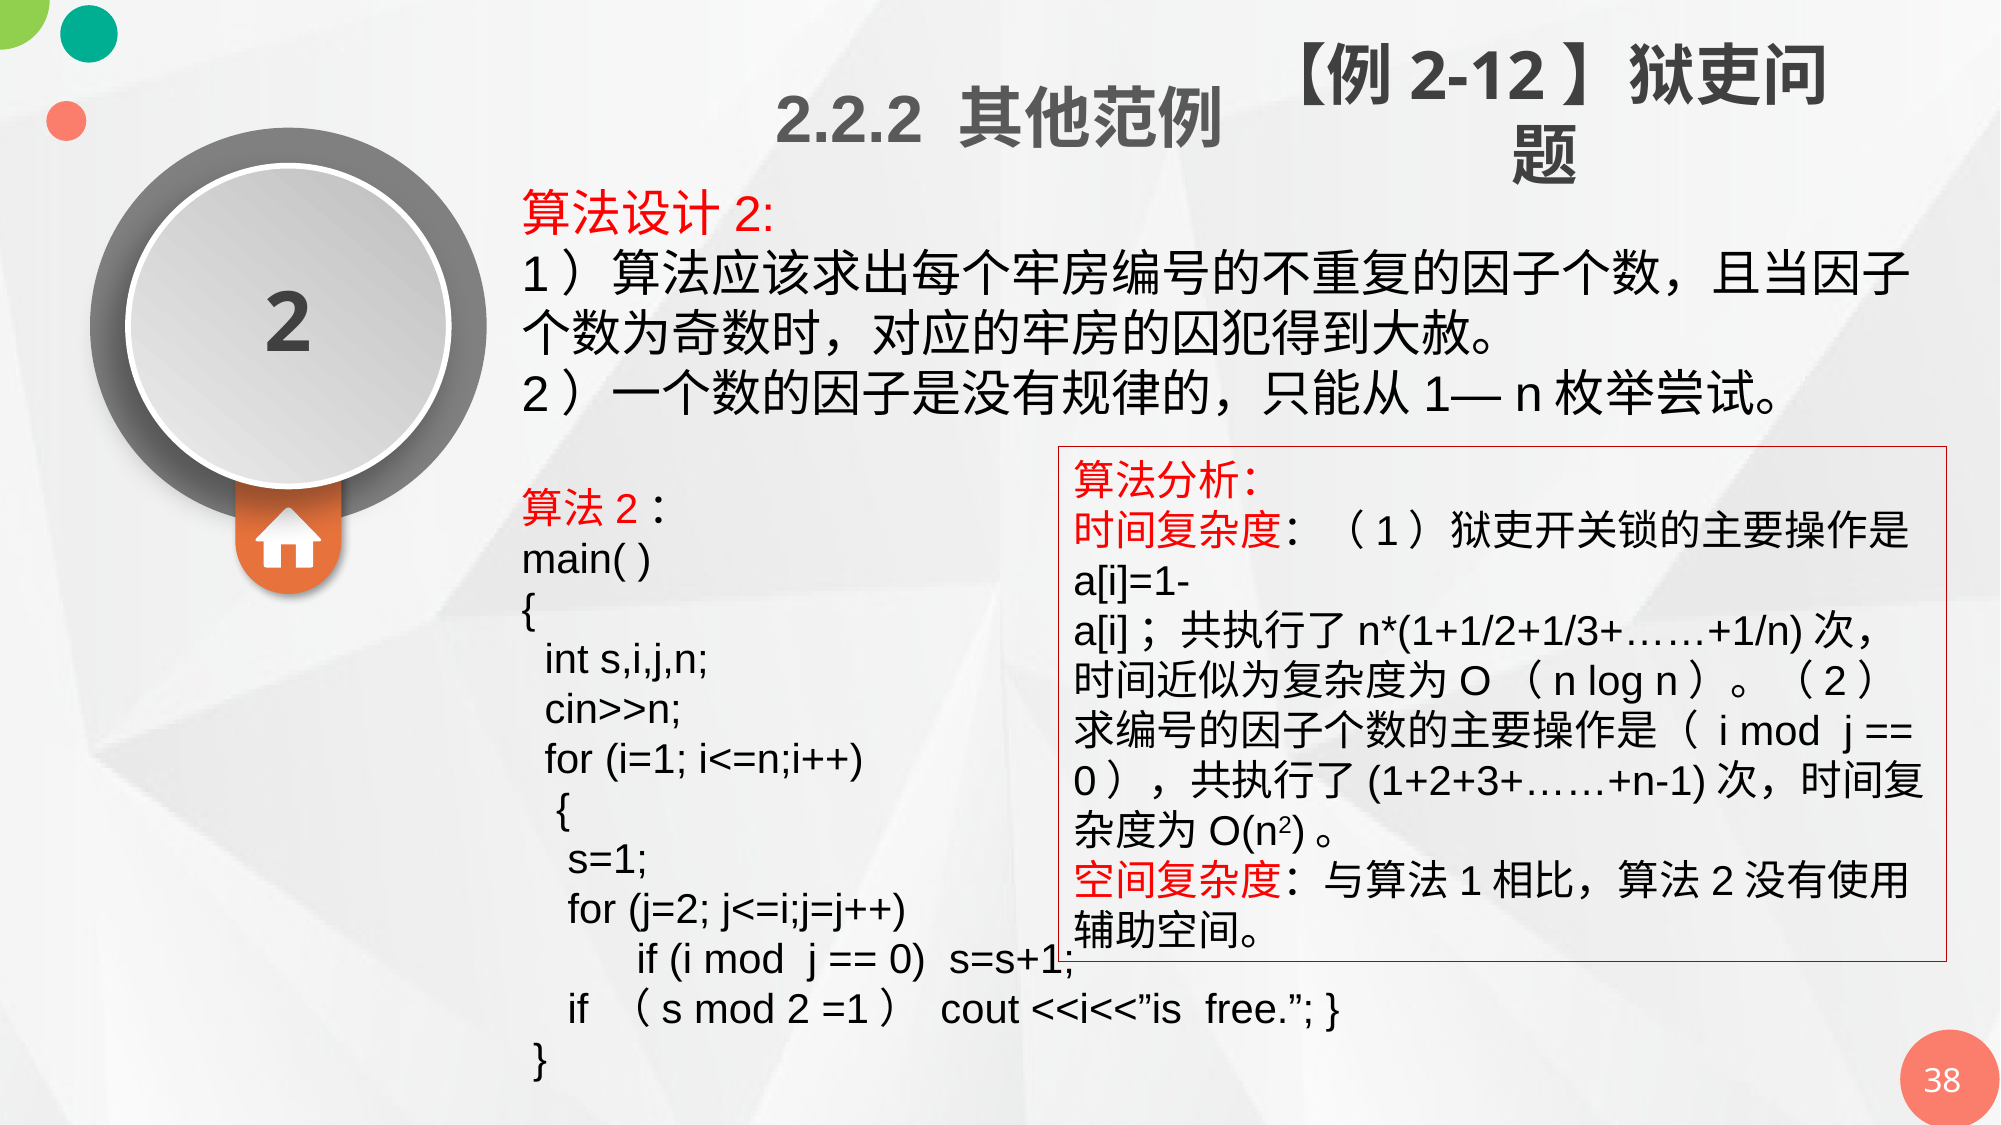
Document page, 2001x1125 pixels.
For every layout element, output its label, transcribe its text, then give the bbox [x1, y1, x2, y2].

text_box 算法设计2: 1）算法应该求出每个牢房编号的不重复的因子个数，且当因子个数为奇数时，对应的牢房的囚犯得到大赦。 2）一个数的因子是没有规律的，只能从1— n枚举尝试。 算法2： main( ) { int s,i,j,n; cin>>n; for (i=1; i<=n;i++) { s=1; for (j=2; j<=i;j=j++) if (i mod j == 0) s=s+1; if （s mod 2 =1） cout <<i<<”is free.”; } } [506, 174, 1947, 1090]
text_box 【例2-12】狱吏问题 [1216, 25, 1872, 174]
text_box 2.2.2 其他范例 [760, 68, 1216, 164]
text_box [0, 0, 2000, 1125]
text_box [235, 400, 342, 594]
text_box [90, 127, 487, 513]
text_box 2 [152, 261, 424, 376]
text_box [127, 165, 449, 478]
text_box 算法分析： 时间复杂度：（1）狱吏开关锁的主要操作是a[i]=1- a[i]；共执行了n*(1+1/2+1/3+……+1/n)次，时间近似为复杂度为O（n log n）。（2）求编号的因子个数的主要操作是（ i mod j == 0），共执行了(1+2+3+……+n-1)次，时间复杂度为O(n2)。 空间复杂度：与算法1相比，算法2没有使用辅助空间。 [1058, 446, 1947, 962]
